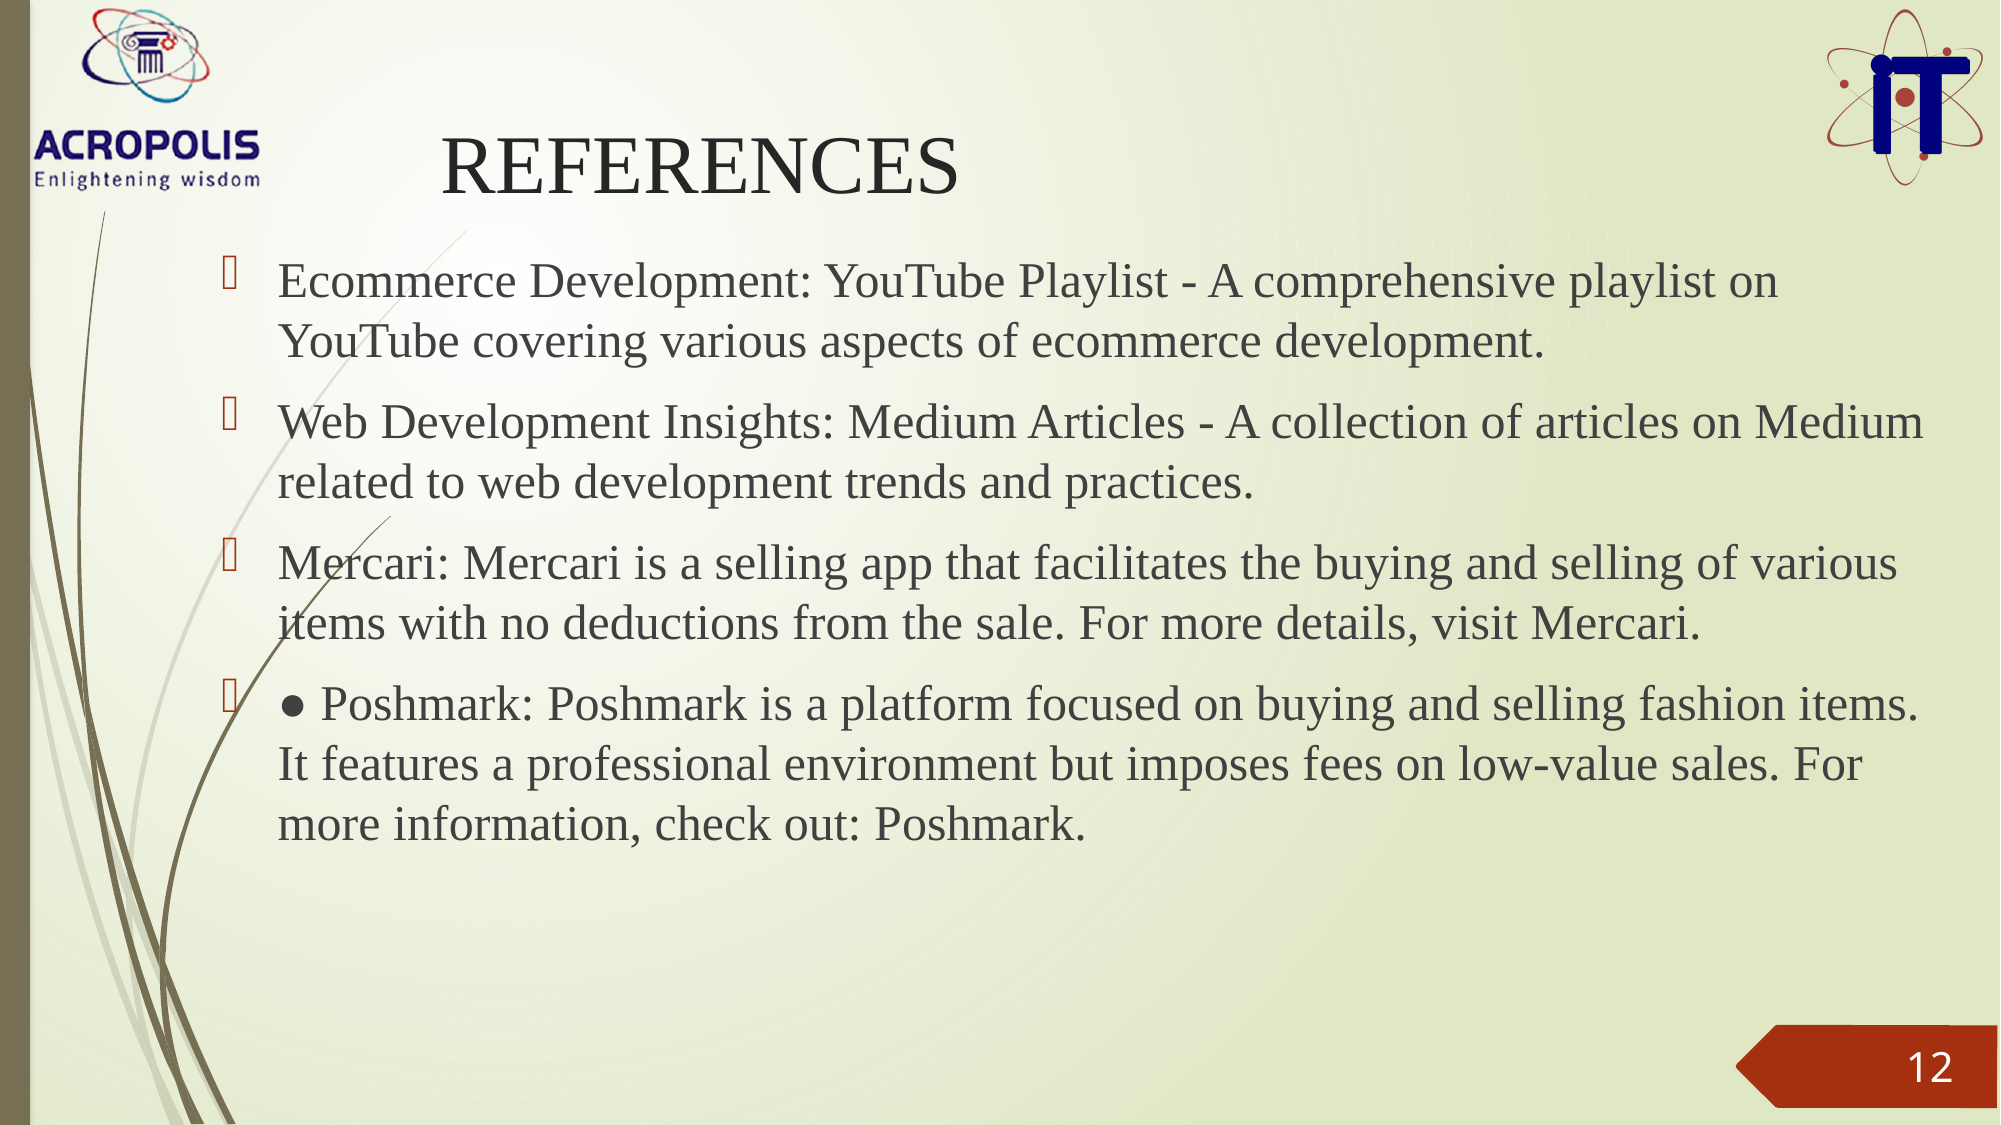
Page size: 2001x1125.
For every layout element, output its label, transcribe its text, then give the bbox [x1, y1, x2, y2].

title REFERENCES [425, 102, 1888, 240]
slide_number 12 [1840, 1039, 1969, 1100]
list Ecommerce Development: YouTube Playlist - A comprehensive playlist on YouTube covering various aspects of ecommerce development. Web Development Insights: Medium Articles - A collection of articles on Medium related to web development trends and practices. Mercari: Mercari is a selling app that facilitates the buying and selling of various items with no deductions from the sale. For more details, visit Mercari. ● Poshmark: Poshmark is a platform focused on buying and selling fashion items. It features a professional environment but imposes fees on low-value sales. For more information, check out: Poshmark. [206, 240, 1969, 1023]
picture [1821, 0, 1989, 232]
picture [25, 0, 265, 204]
